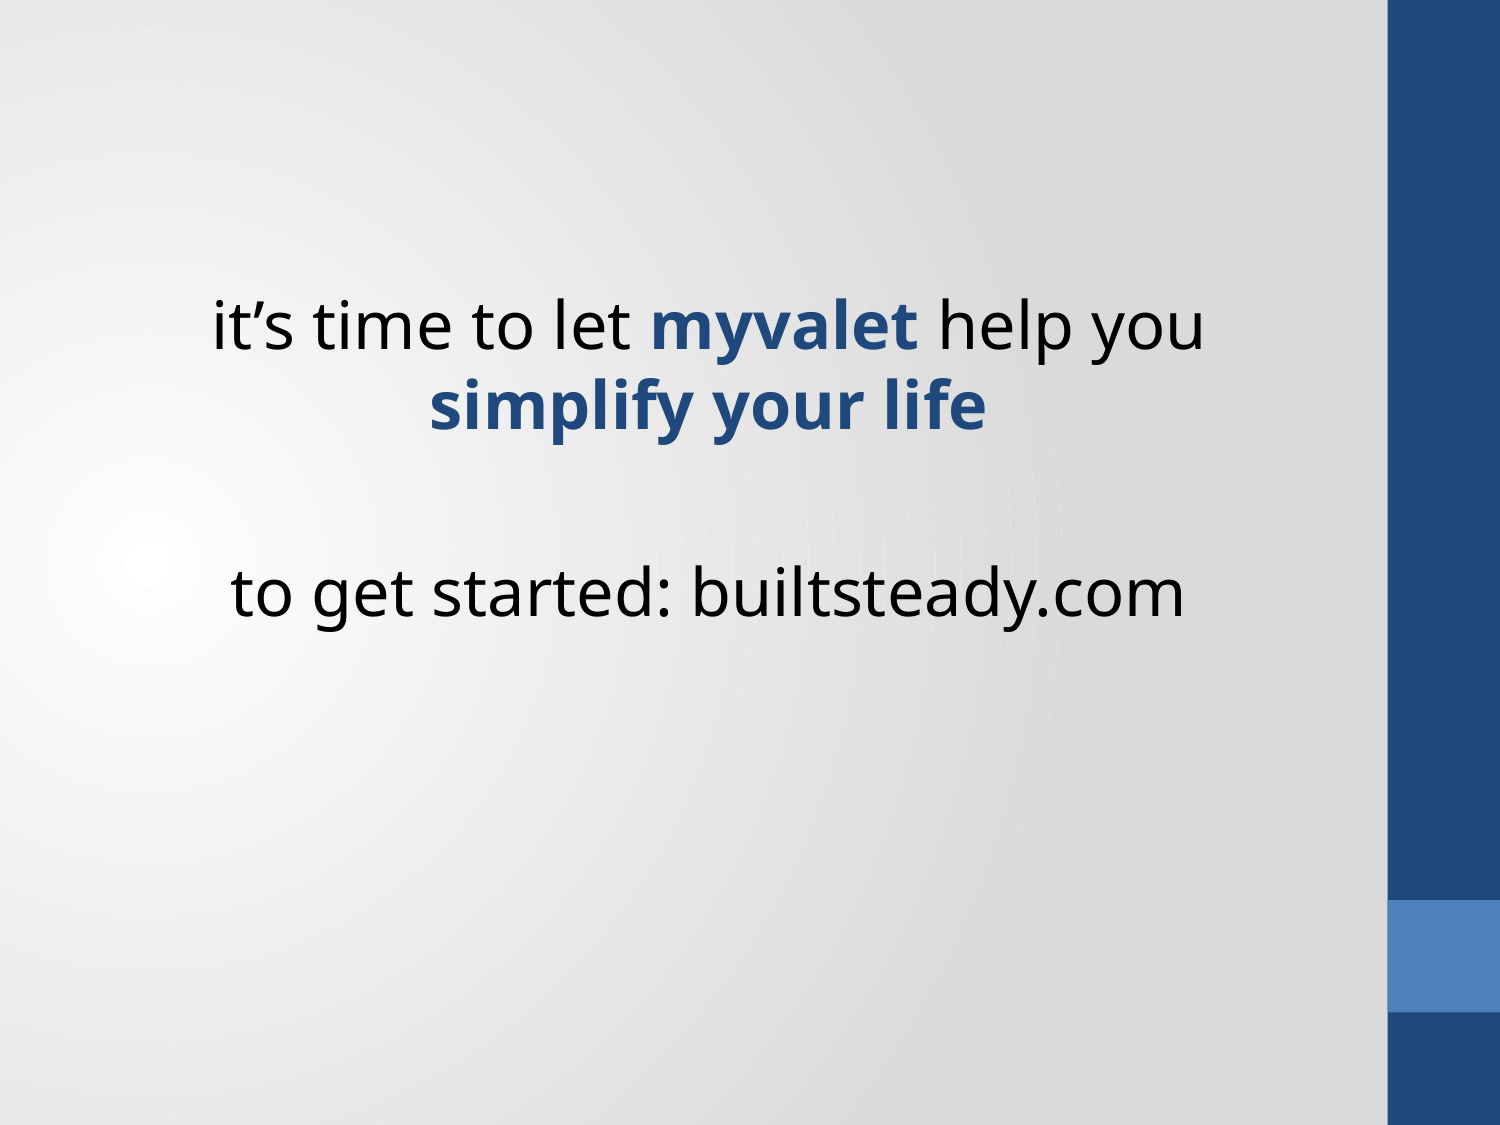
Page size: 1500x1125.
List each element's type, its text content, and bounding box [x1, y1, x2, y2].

list it’s time to let myvalet help you simplify your life to get started: builtsteady.com [75, 275, 1325, 1050]
